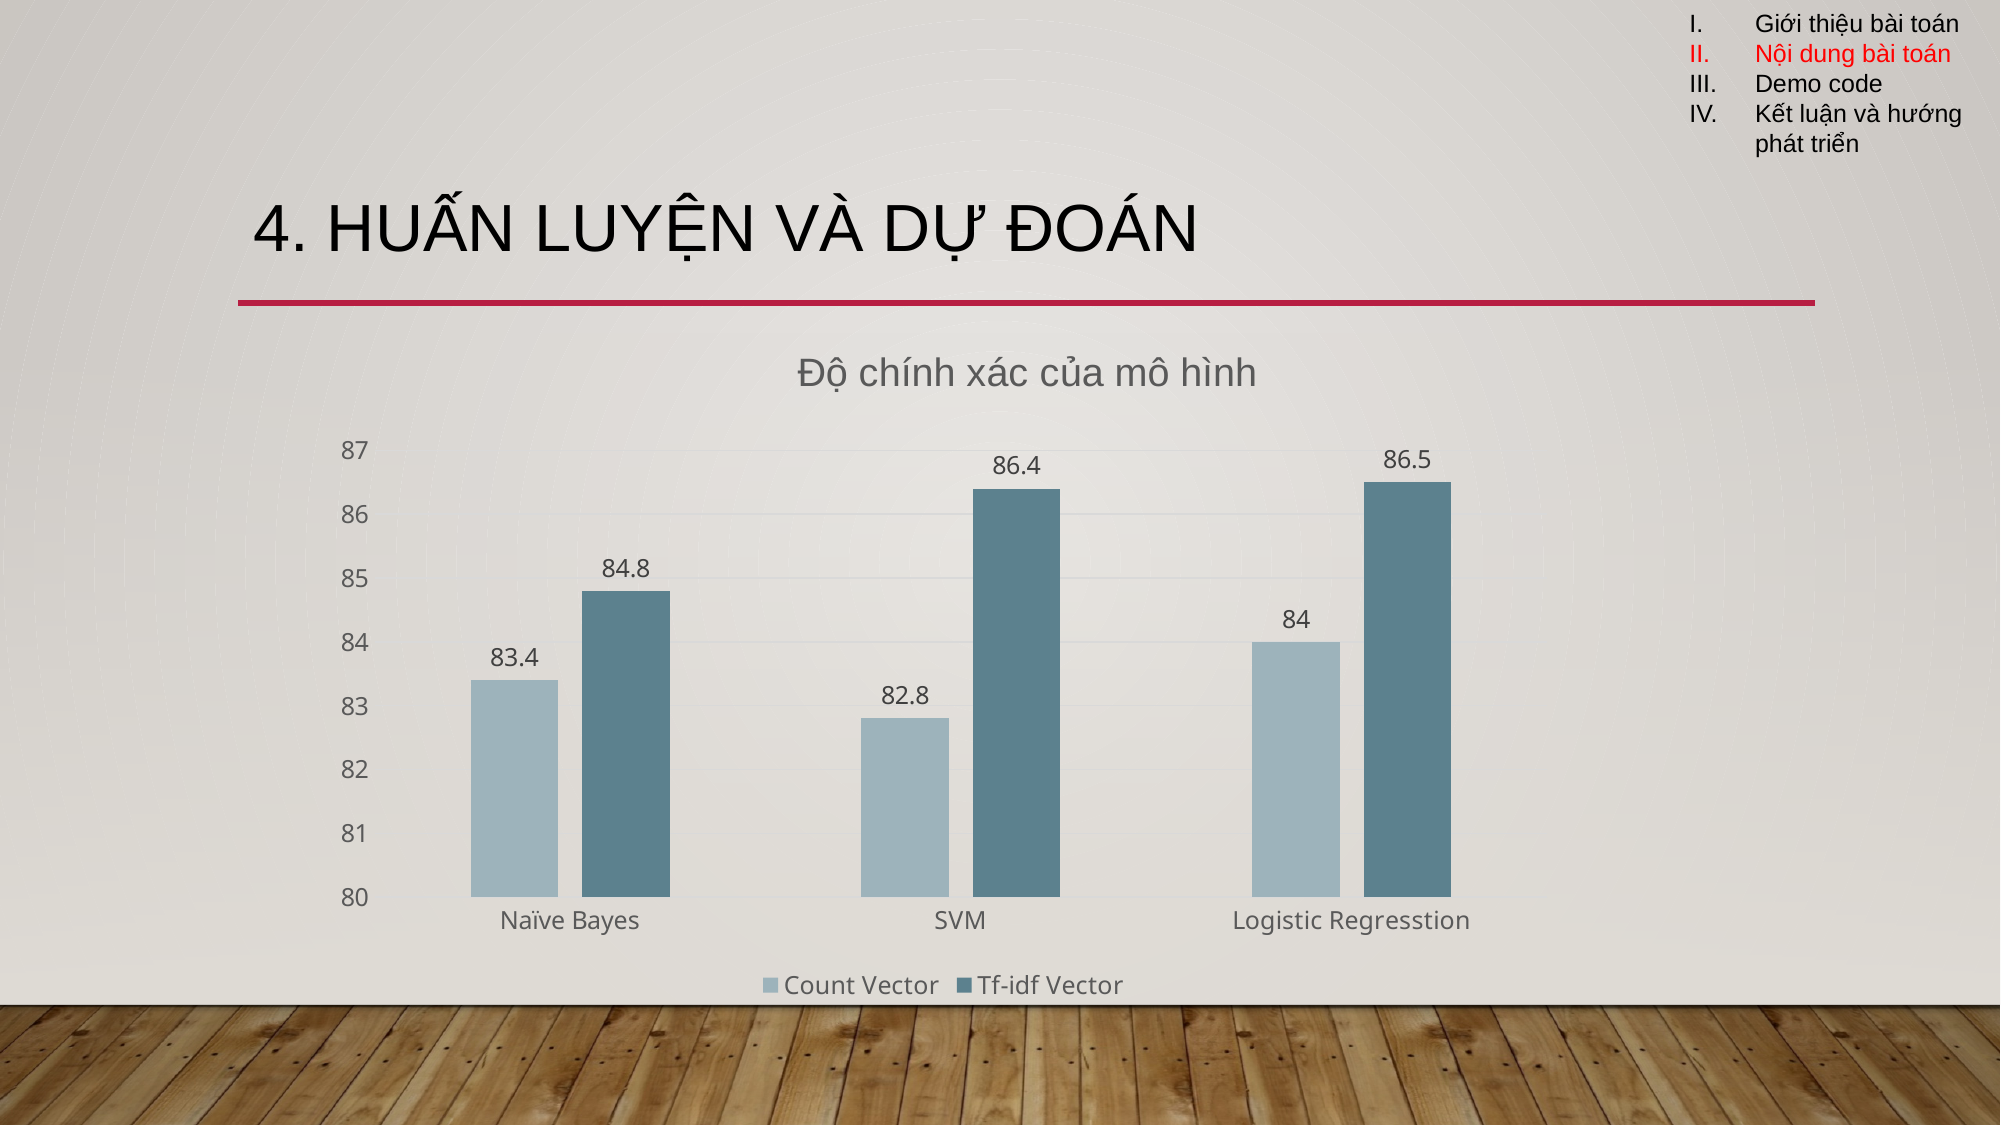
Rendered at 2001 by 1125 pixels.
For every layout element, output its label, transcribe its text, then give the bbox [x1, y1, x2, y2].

picture [0, 1005, 2000, 1125]
text_box 4. huấn luyện và dự đoán [238, 186, 1814, 281]
text_box Giới thiệu bài toán Nội dung bài toán Demo code Kết luận và hướng phát triển [1674, 0, 2000, 165]
chart [315, 330, 1573, 1009]
